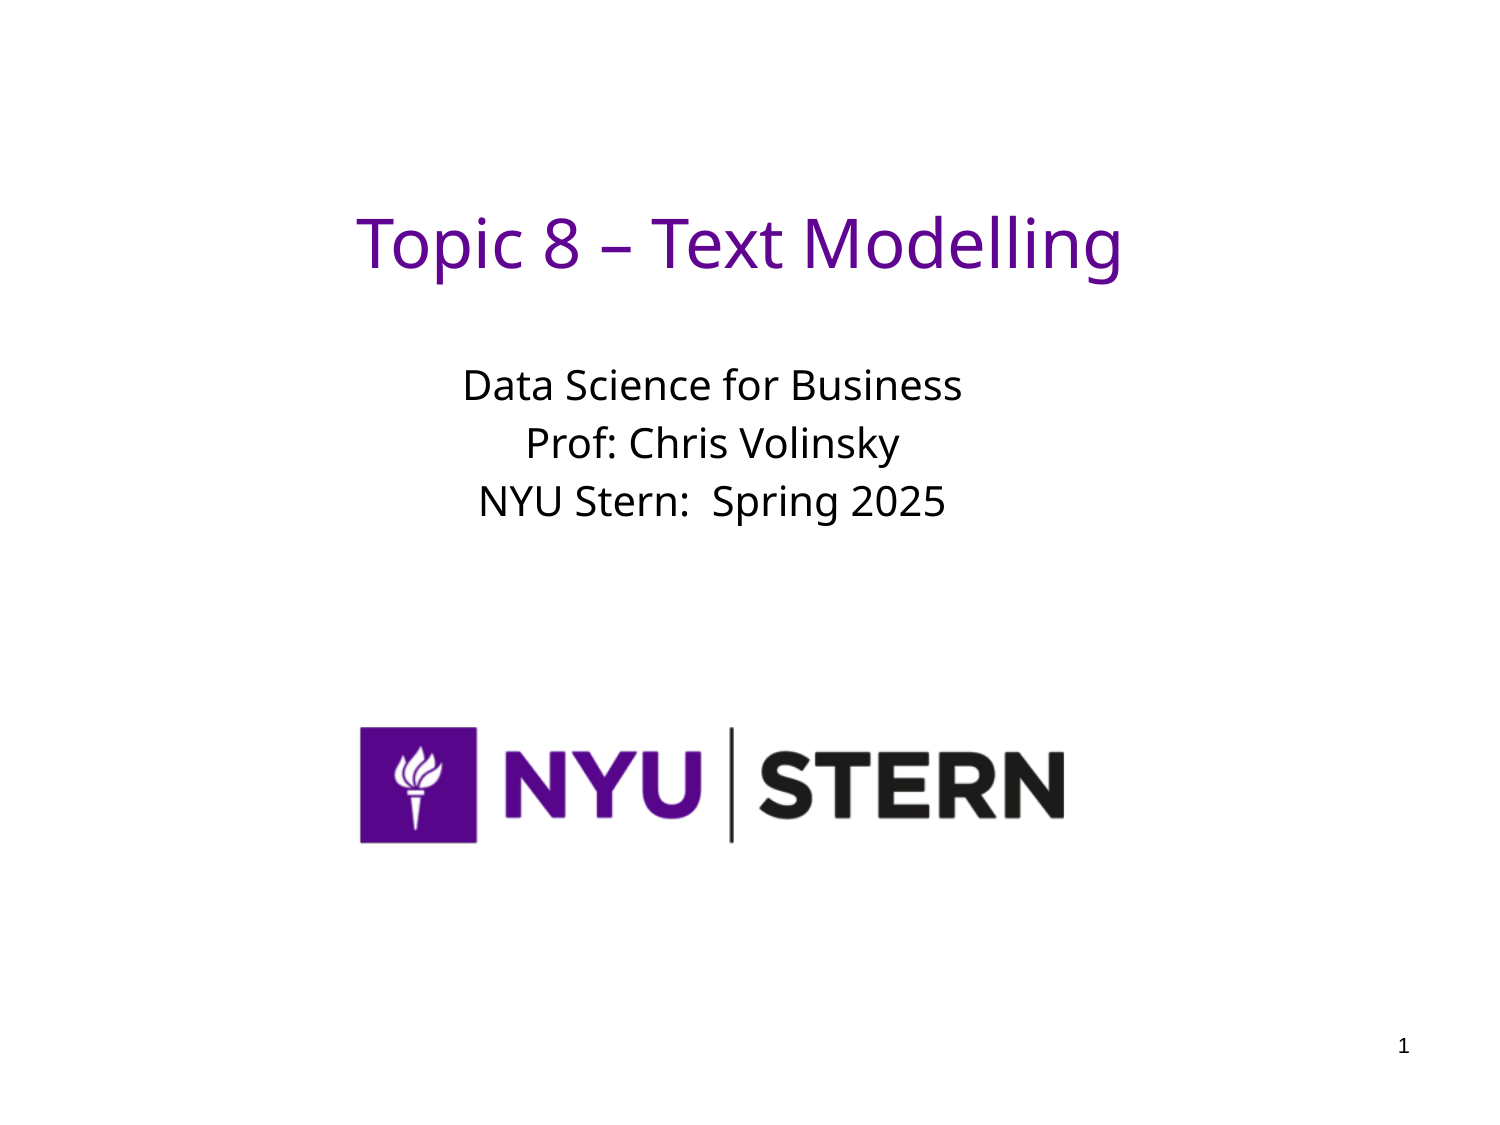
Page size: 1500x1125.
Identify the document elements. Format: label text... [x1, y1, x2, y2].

picture [316, 639, 1109, 1009]
title Topic 8 – Text Modelling [112, 120, 1388, 362]
subtitle Data Science for Business Prof: Chris Volinsky NYU Stern: Spring 2025 [187, 350, 1238, 639]
slide_number 1 [1074, 1024, 1426, 1103]
